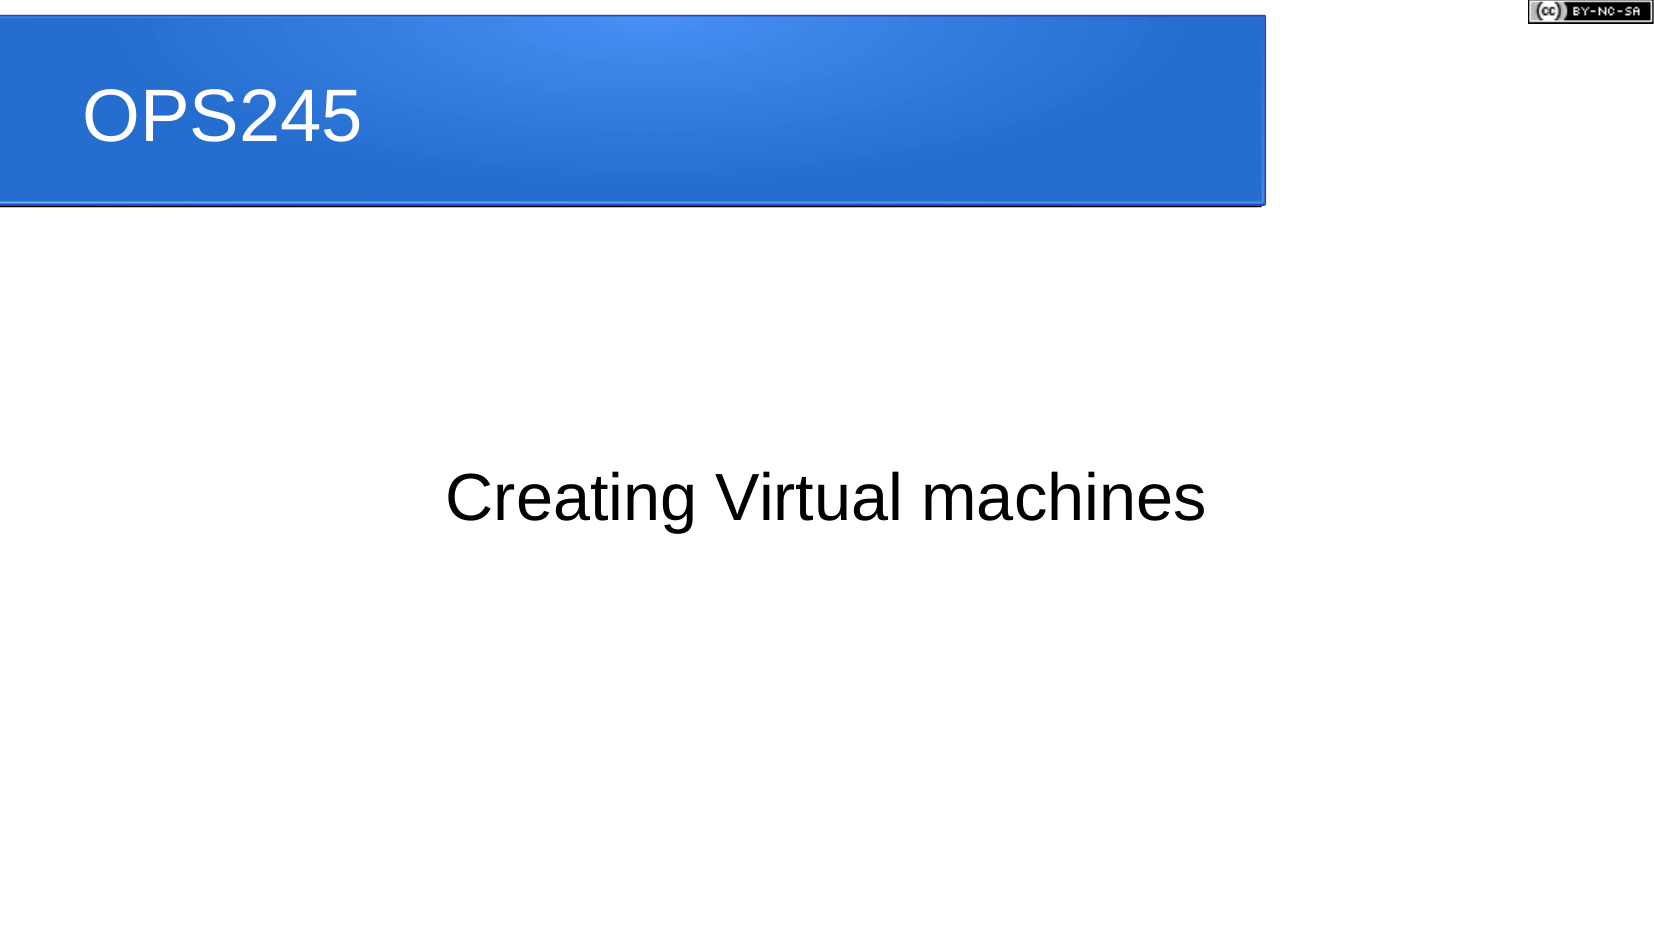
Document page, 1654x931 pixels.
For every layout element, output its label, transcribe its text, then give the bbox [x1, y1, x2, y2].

picture [0, 13, 1269, 211]
text_box Creating Virtual machines [82, 224, 1571, 764]
picture [1528, 0, 1654, 24]
text_box OPS245 [82, 35, 1235, 189]
